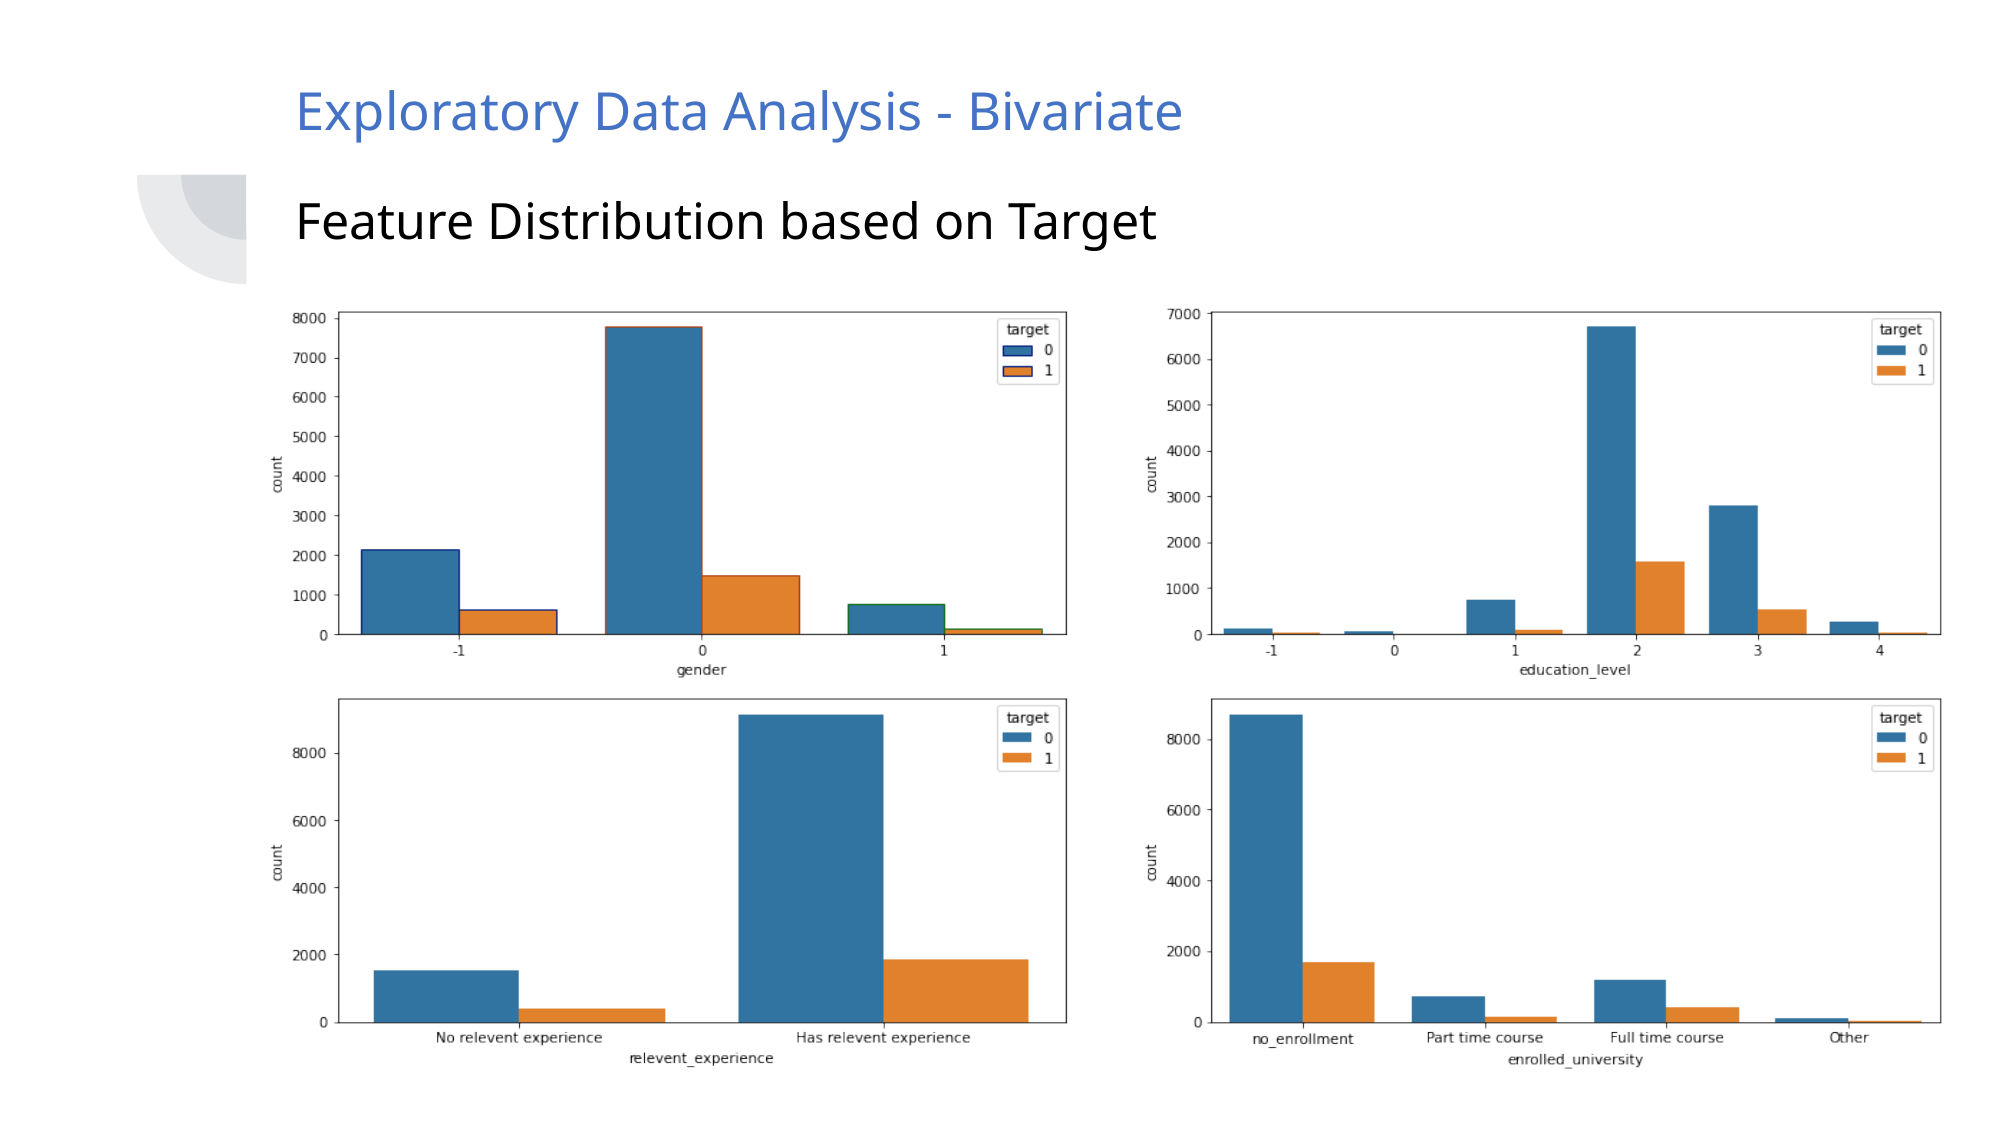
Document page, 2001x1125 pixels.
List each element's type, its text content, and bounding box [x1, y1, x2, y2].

picture [252, 235, 1949, 1082]
text_box Feature Distribution based on Target [275, 169, 1362, 234]
title Exploratory Data Analysis - Bivariate [275, 64, 1814, 162]
